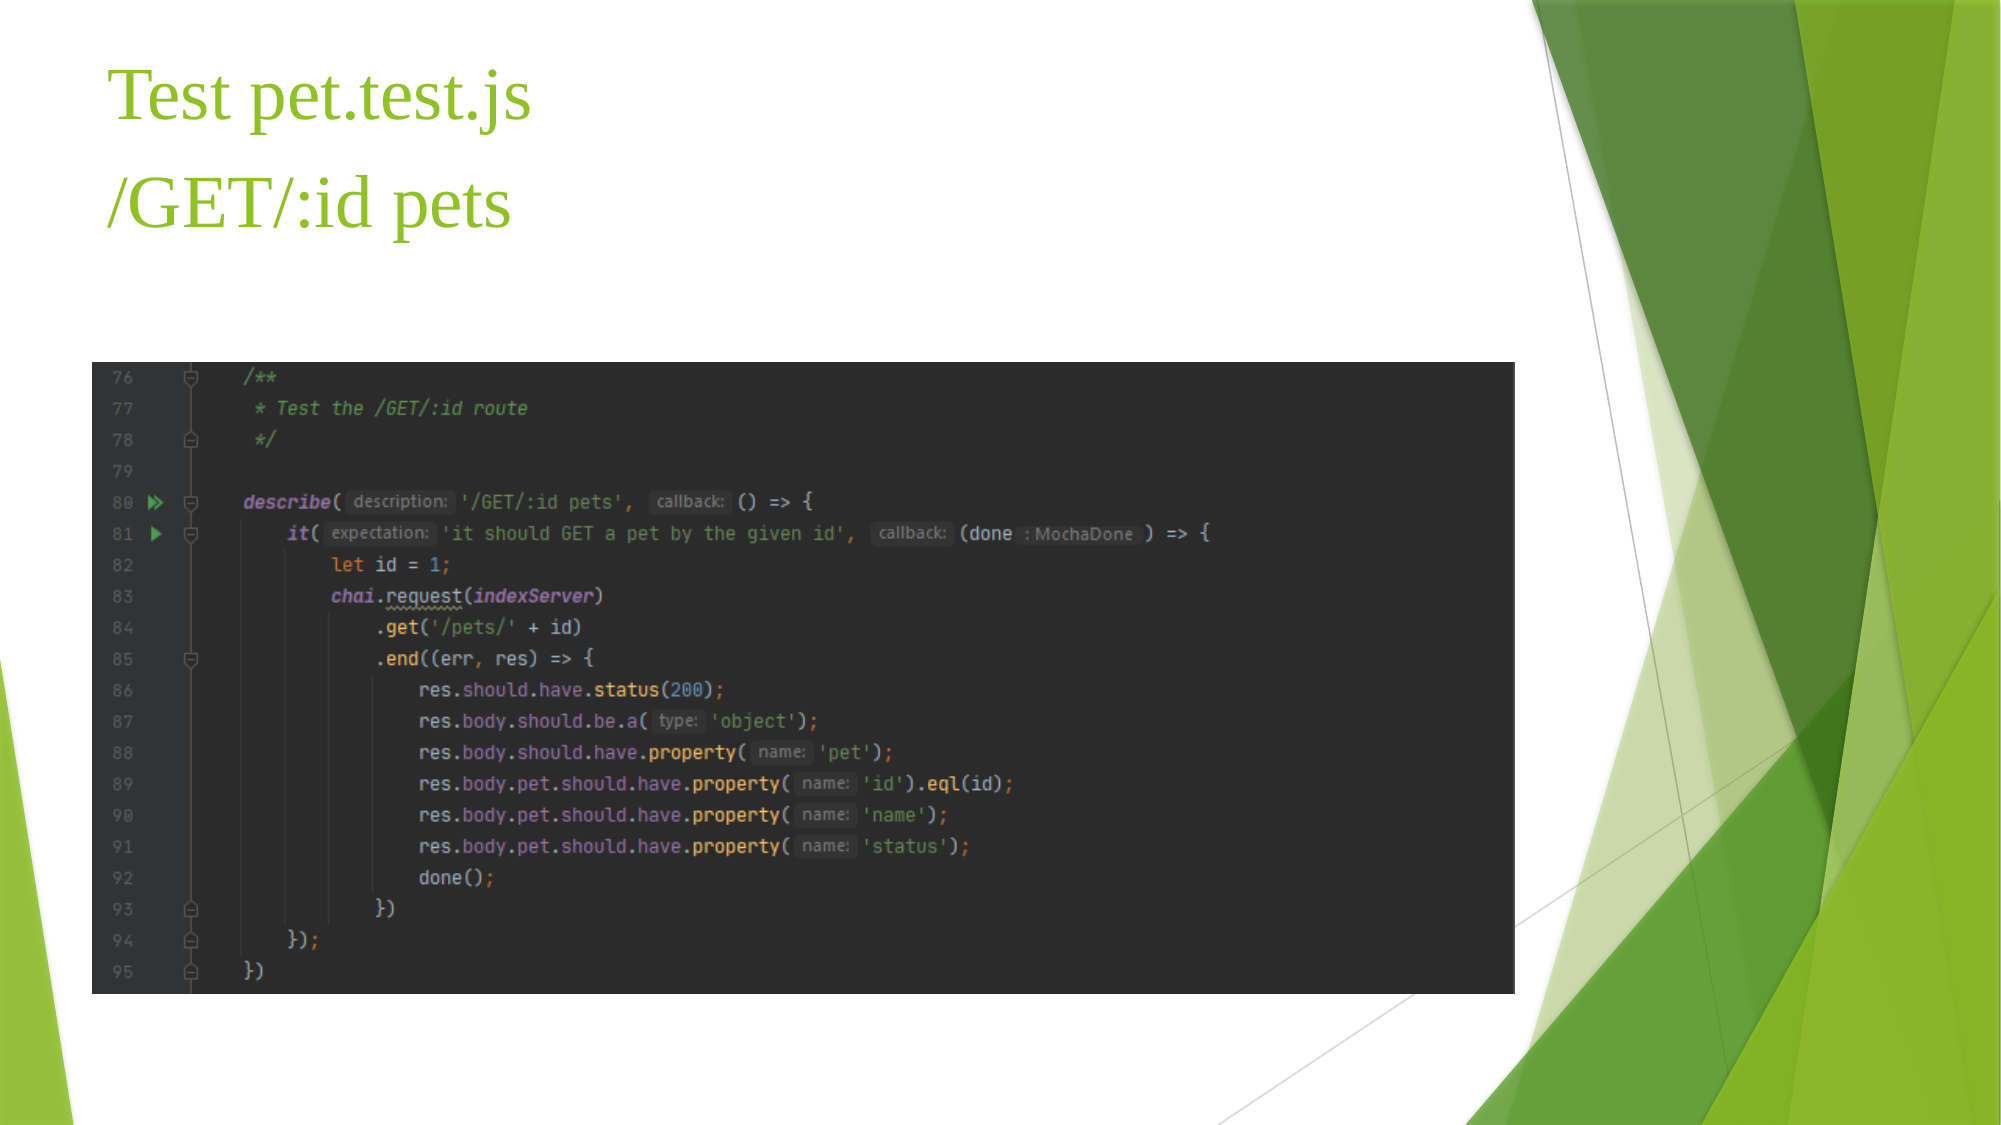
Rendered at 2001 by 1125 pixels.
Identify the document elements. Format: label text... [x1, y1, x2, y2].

text_box /GET/:id pets [92, 145, 1503, 361]
title Test pet.test.js [92, 37, 1503, 145]
picture [91, 361, 1515, 994]
